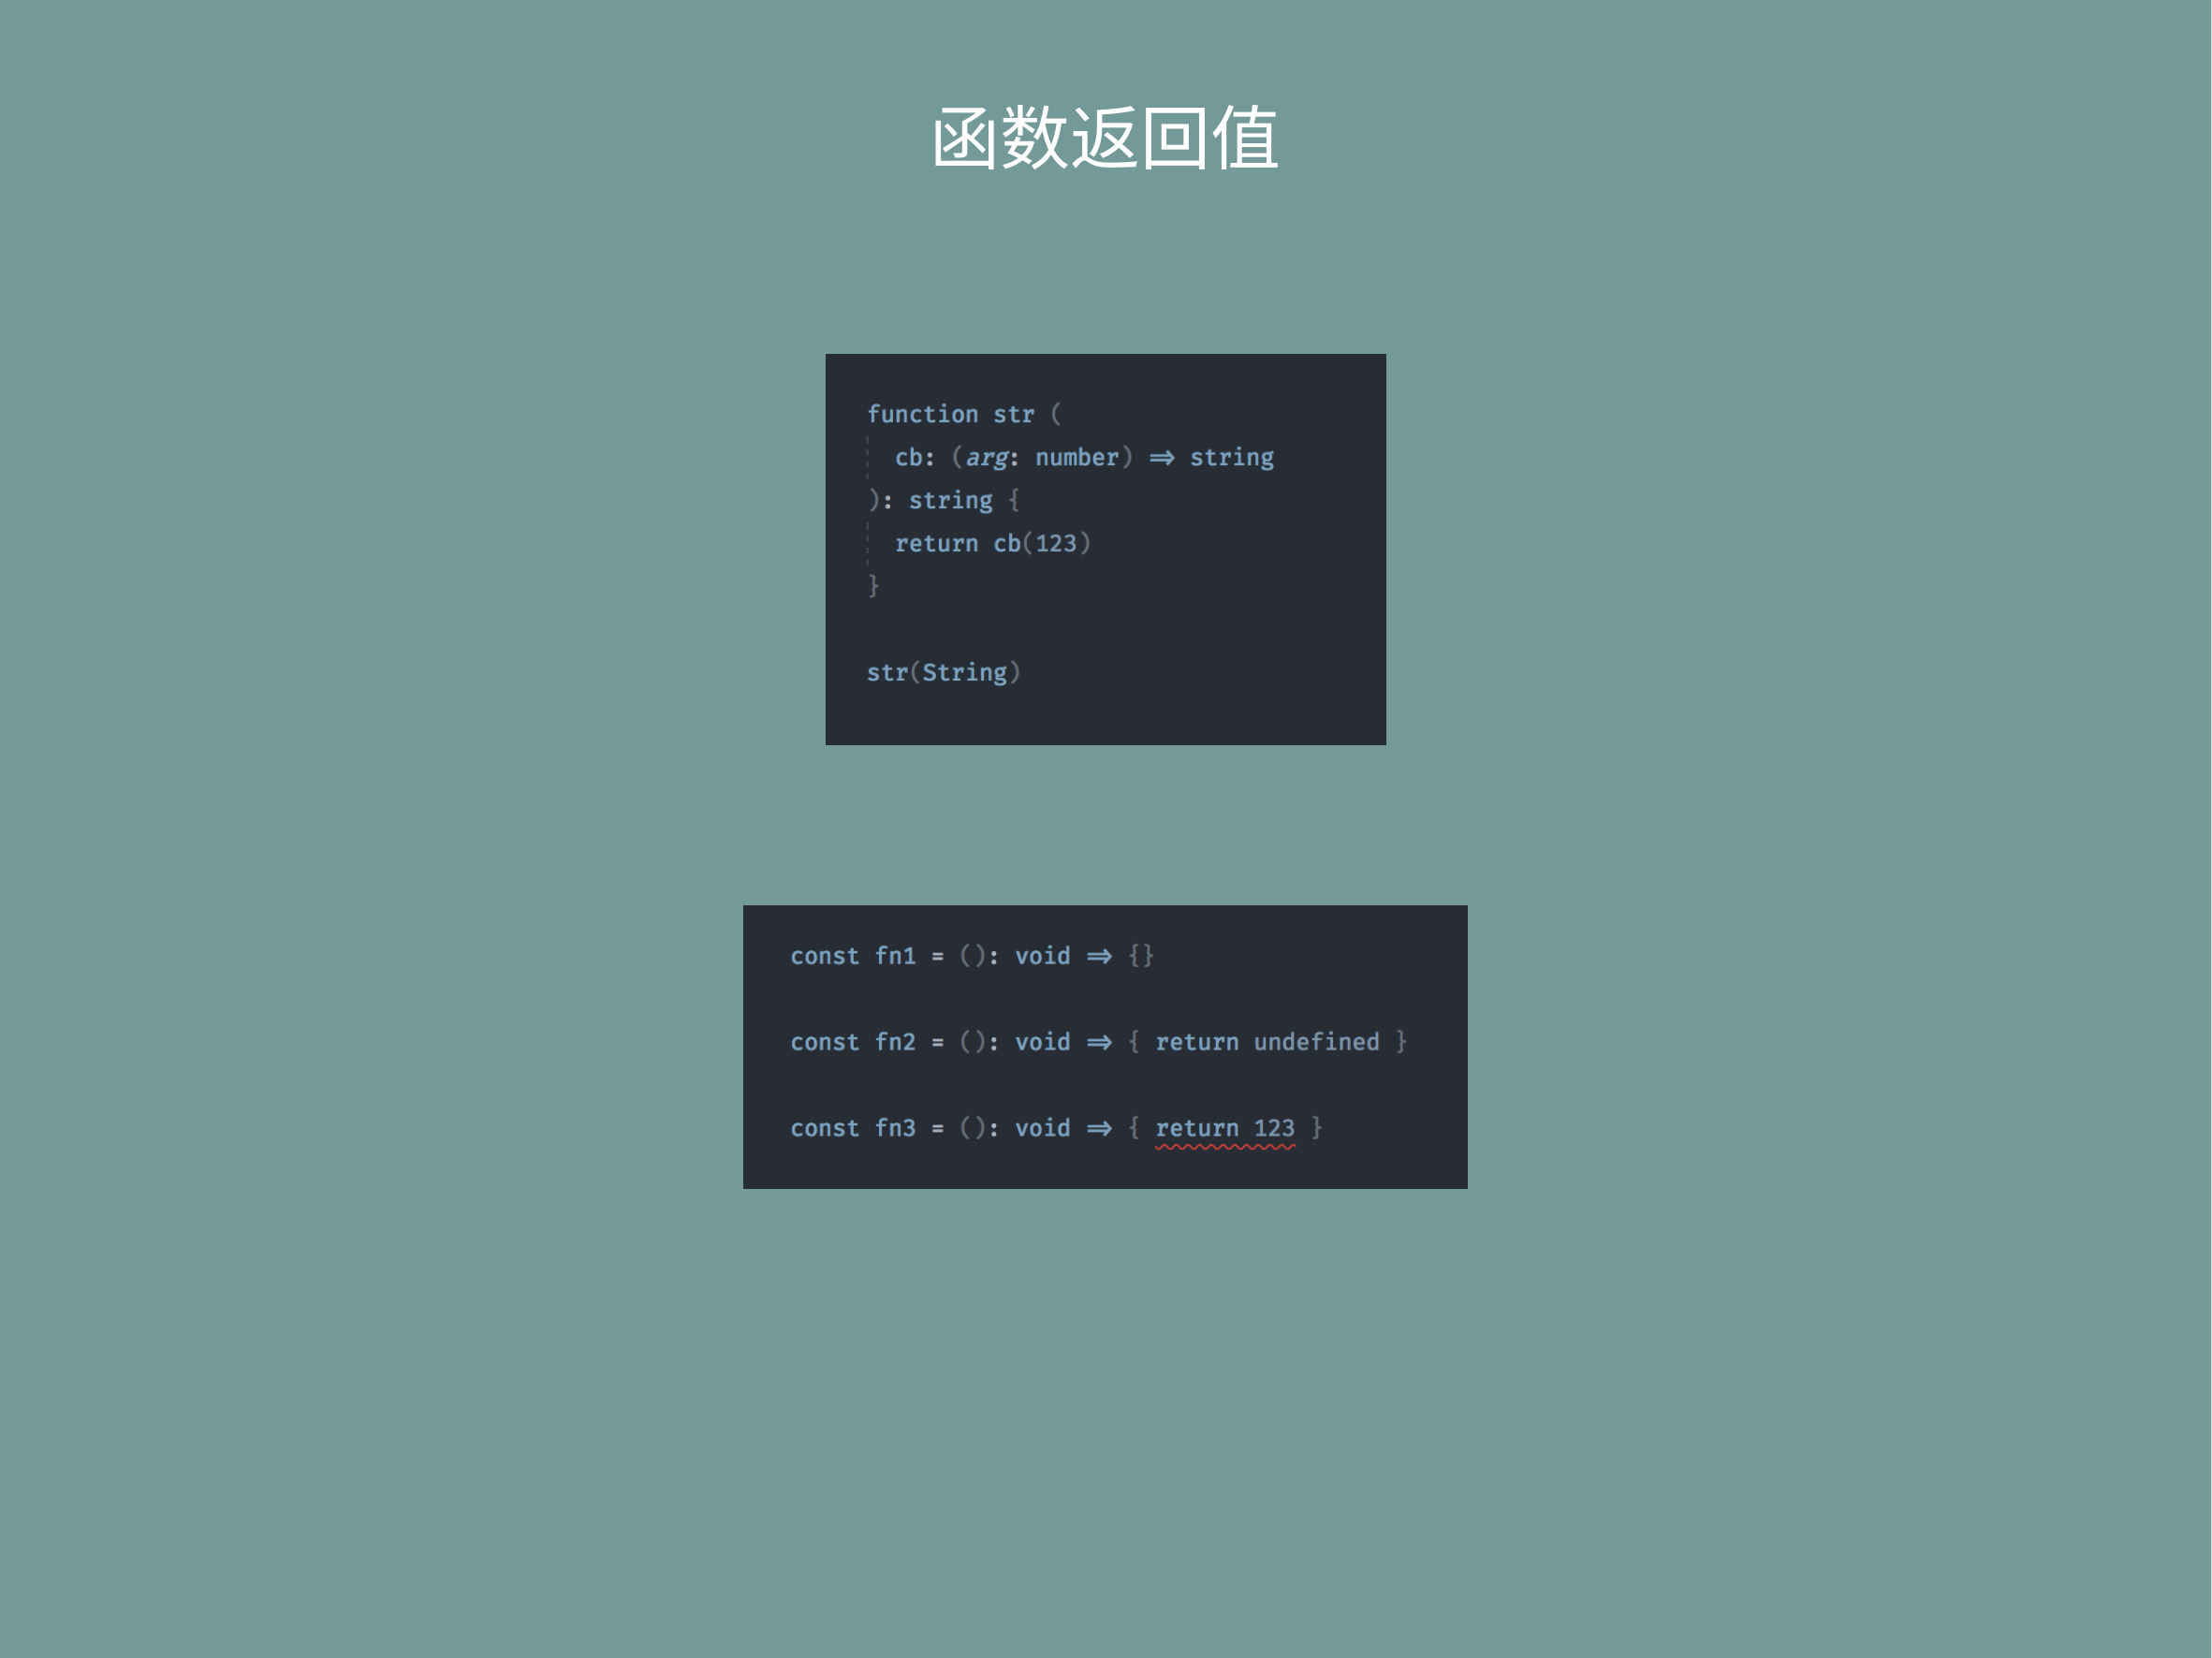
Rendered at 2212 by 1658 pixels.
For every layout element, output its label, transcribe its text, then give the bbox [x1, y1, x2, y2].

picture [826, 354, 1386, 745]
text_box 函数返回值 [922, 86, 1290, 187]
picture [743, 905, 1468, 1190]
